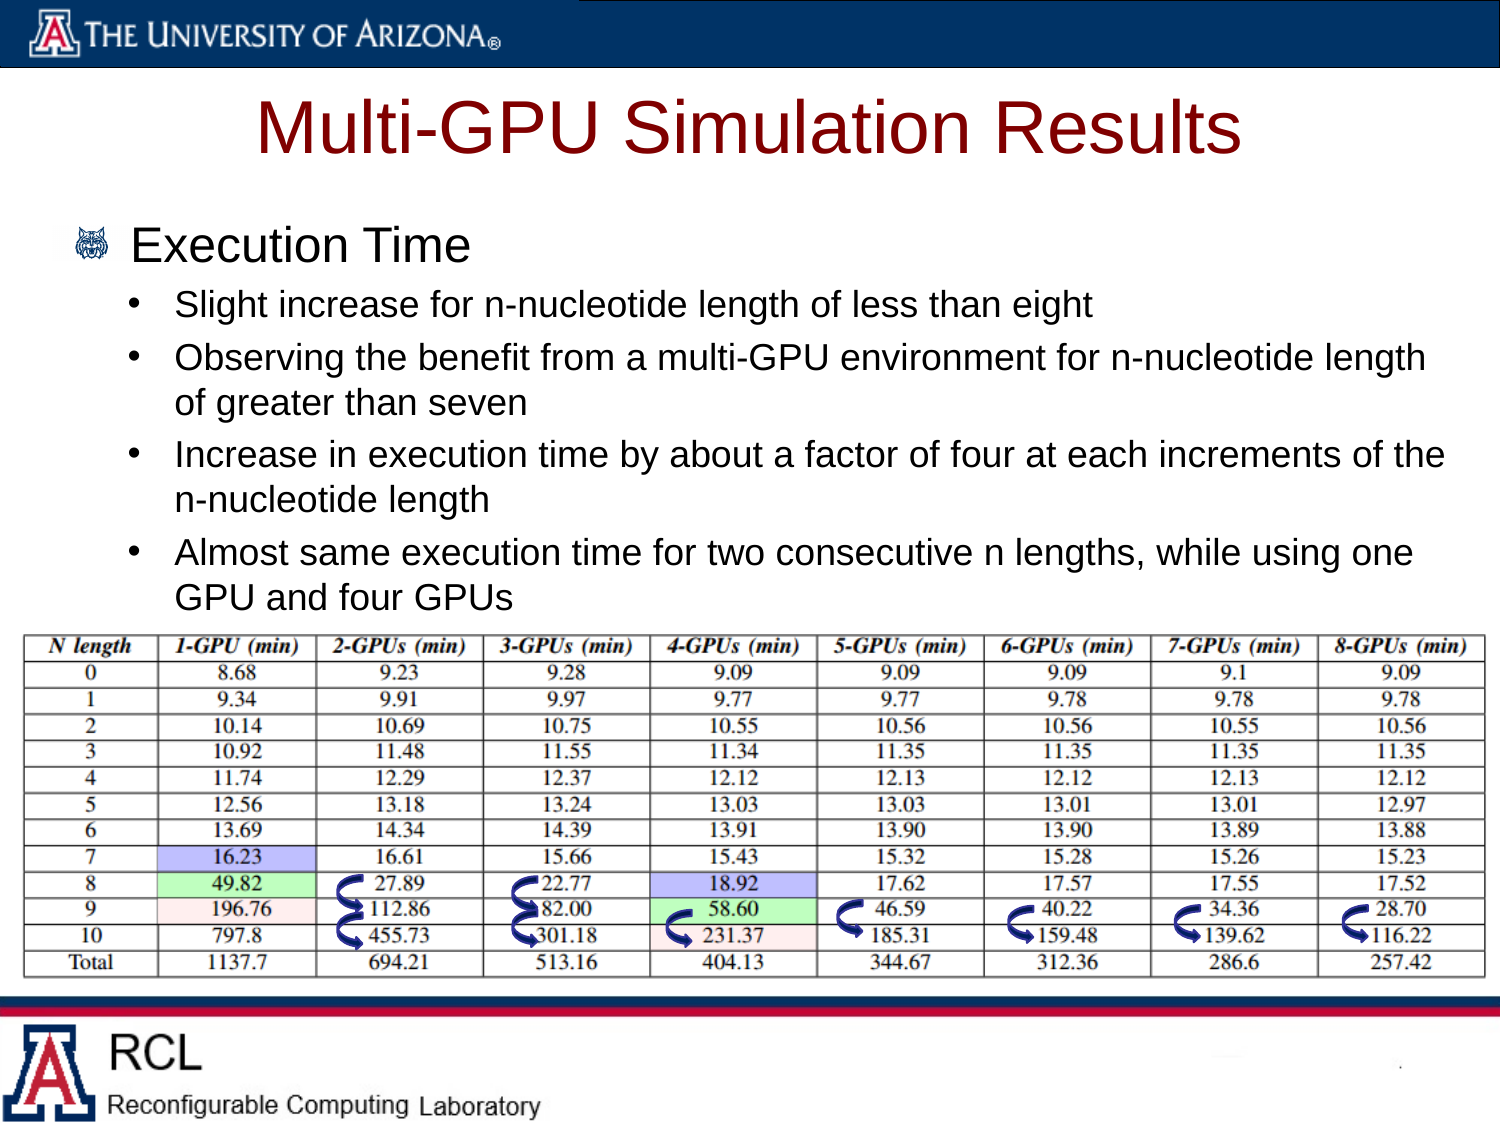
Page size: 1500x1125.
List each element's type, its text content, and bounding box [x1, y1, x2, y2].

picture [0, 0, 579, 66]
picture [5, 629, 1495, 988]
picture [52, 225, 131, 261]
picture [0, 994, 1500, 1125]
list Execution Time Slight increase for n-nucleotide length of less than eight Observing the benefit from a multi-GPU environment for n-nucleotide length of greater than seven Increase in execution time by about a factor of four at each increments of the n-nucleotide length Almost same execution time for two consecutive n lengths, while using one GPU and four GPUs [37, 204, 1463, 628]
title Multi-GPU Simulation Results [37, 67, 1463, 181]
